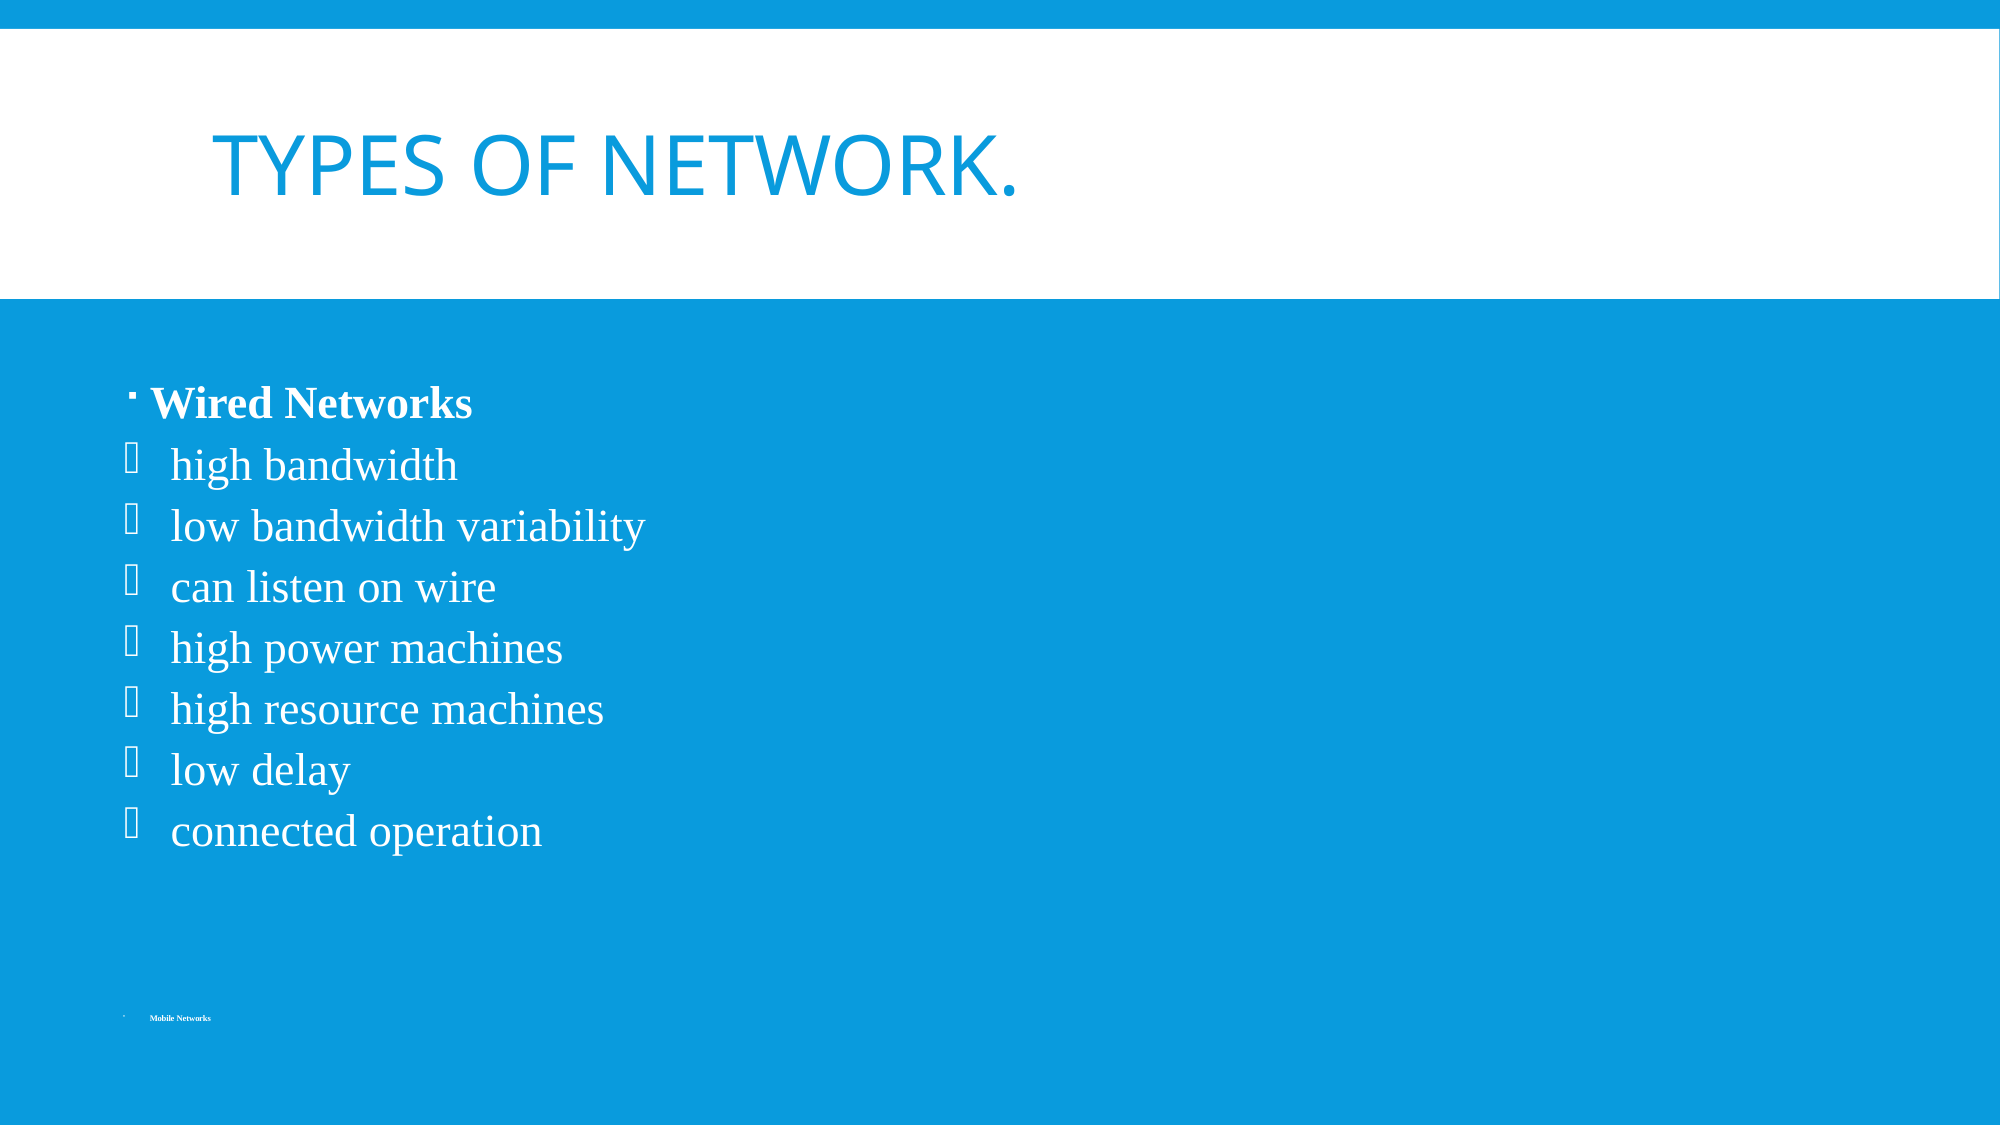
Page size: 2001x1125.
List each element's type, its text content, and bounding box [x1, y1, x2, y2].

list Wired Networks high bandwidth low bandwidth variability can listen on wire high power machines high resource machines low delay connected operation Mobile Networks [107, 371, 1938, 1045]
title Types of Network. [197, 46, 1803, 295]
